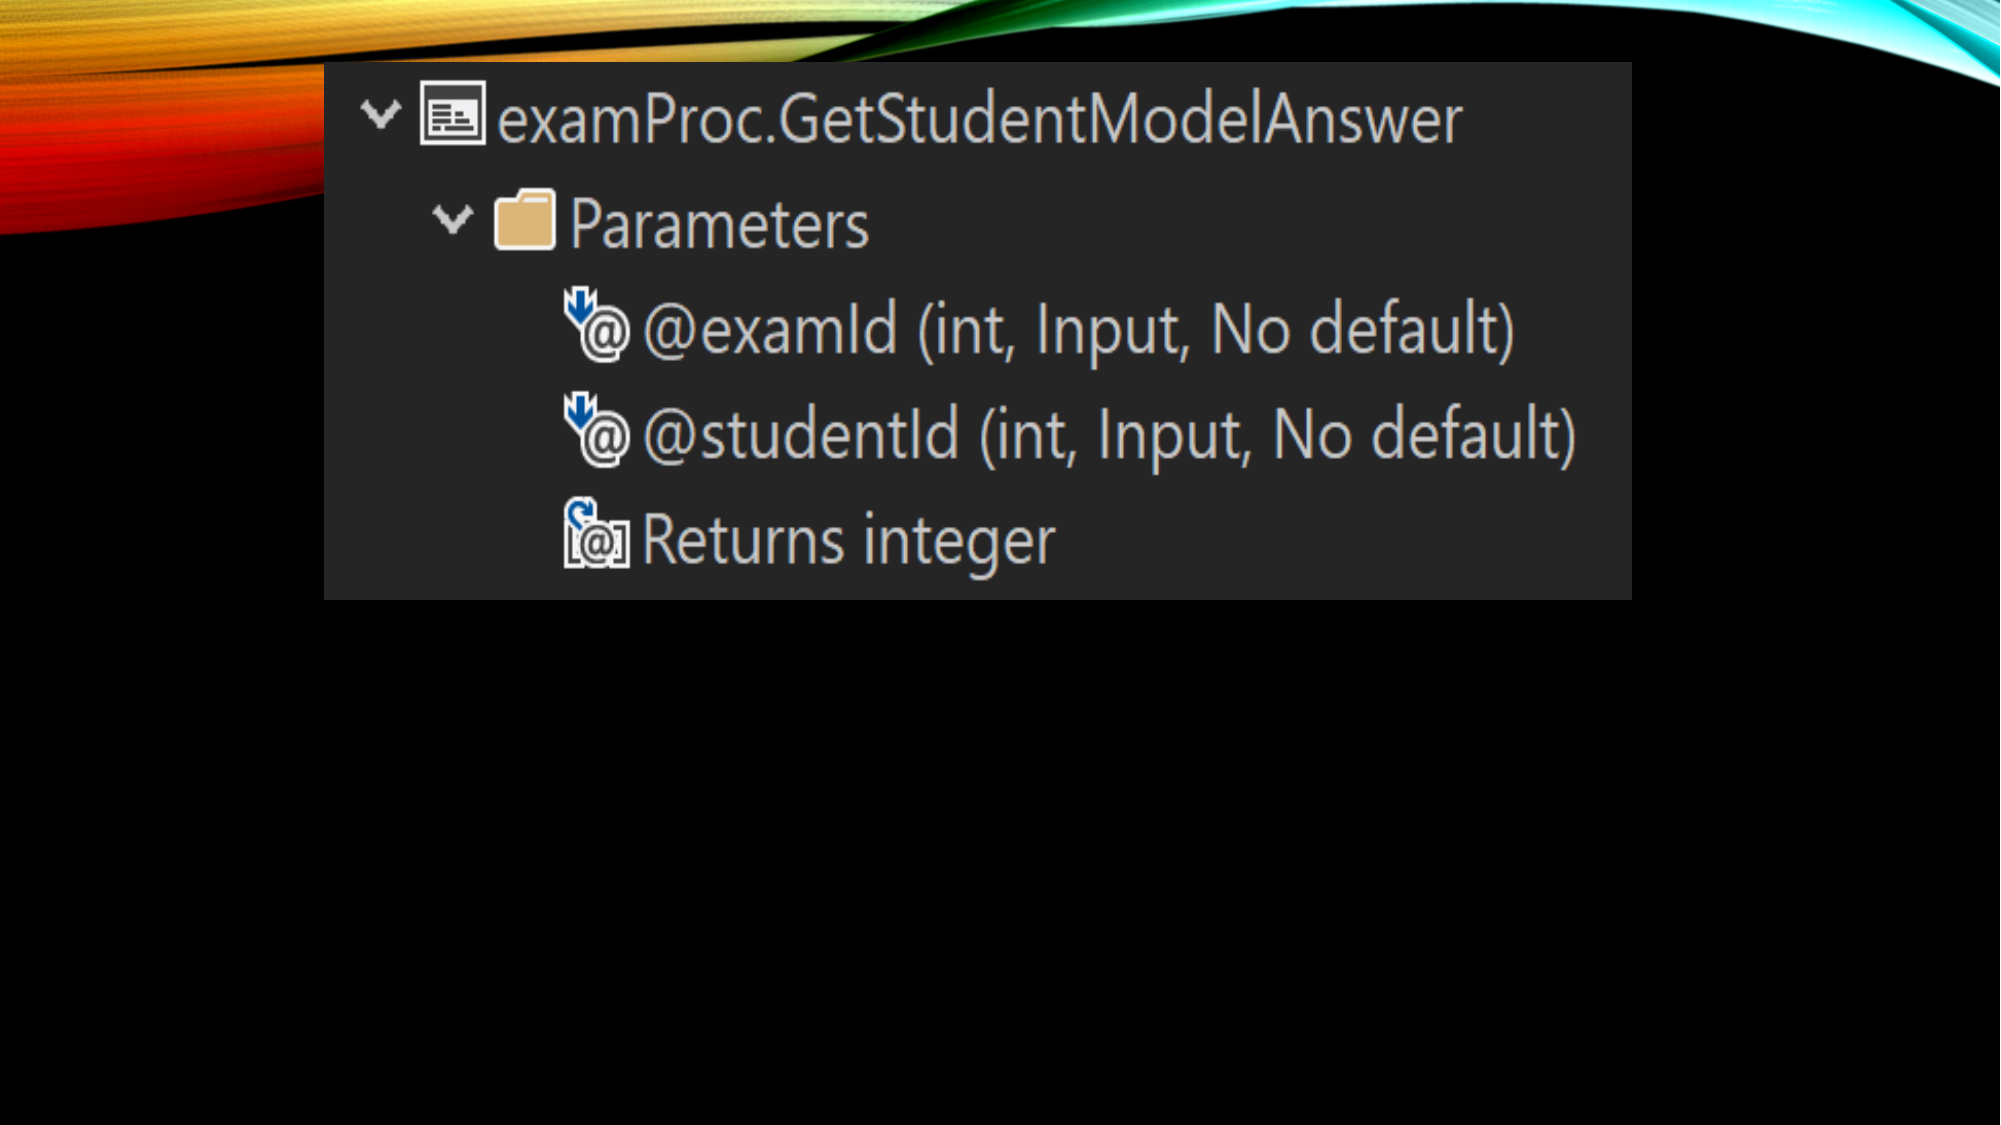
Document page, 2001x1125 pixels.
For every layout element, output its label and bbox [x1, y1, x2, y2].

picture [0, 0, 2000, 601]
